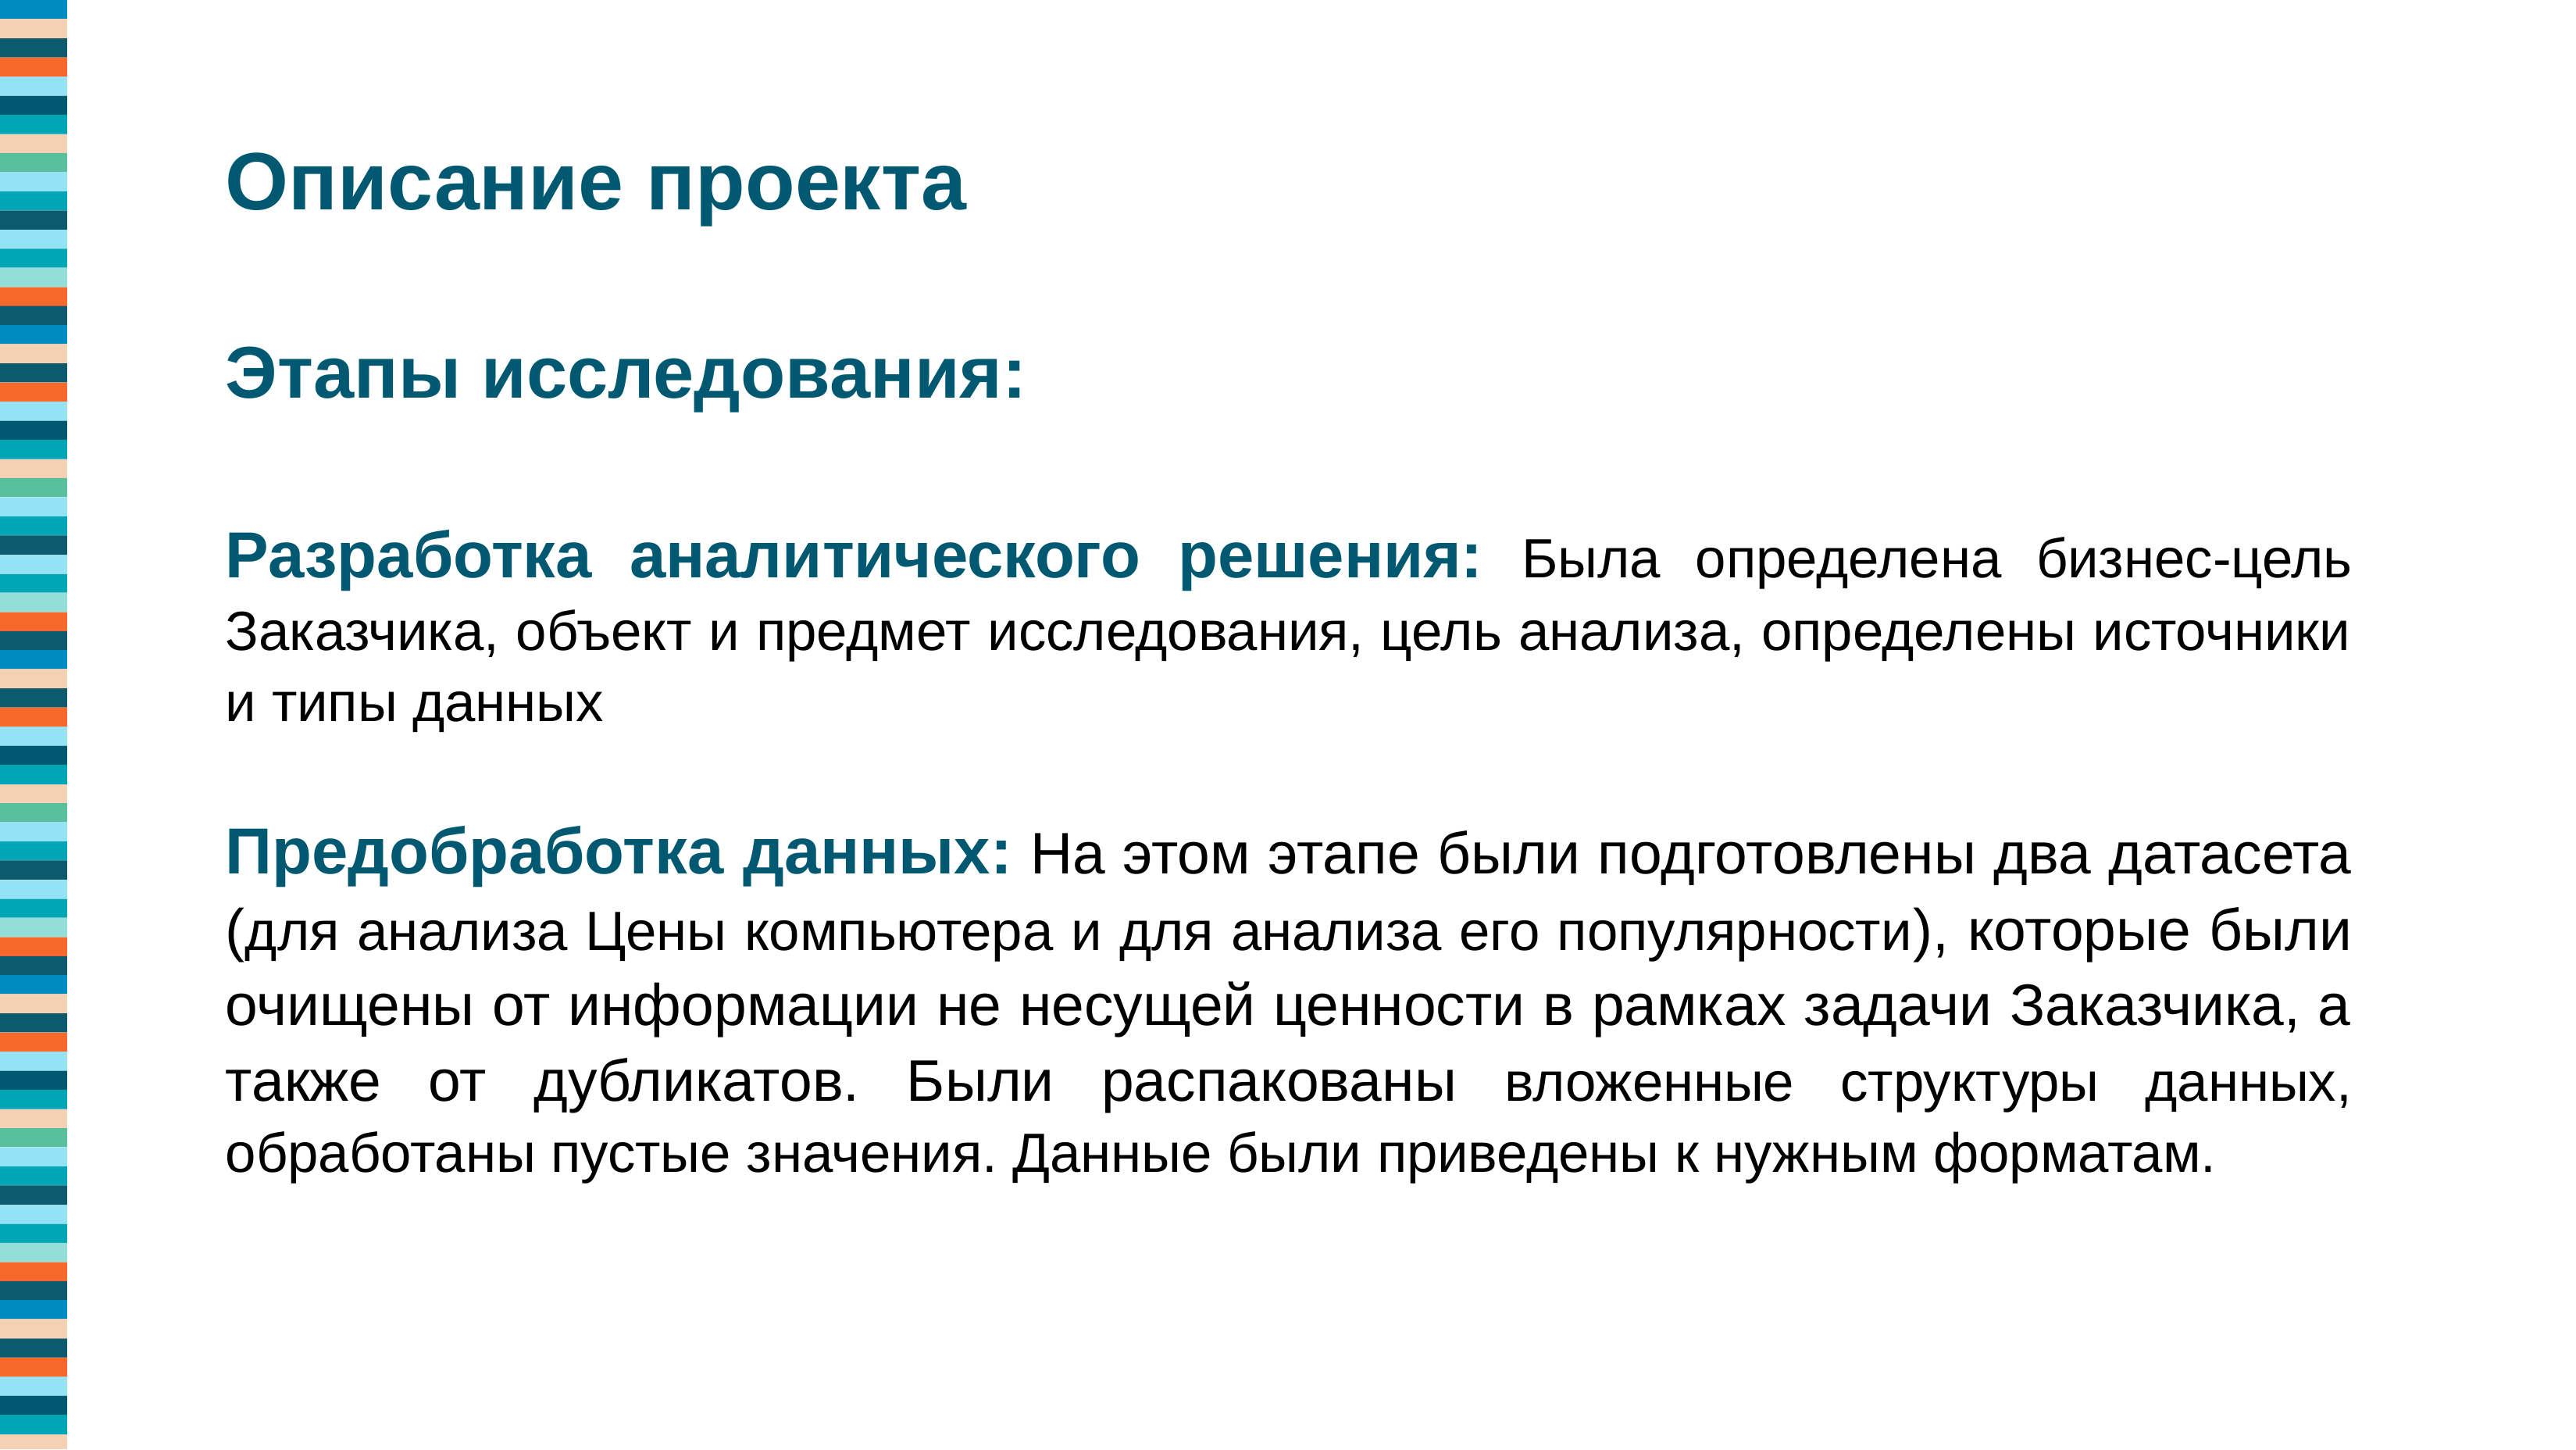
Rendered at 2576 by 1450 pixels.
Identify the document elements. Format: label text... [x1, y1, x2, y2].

text_box Этапы исследования: Разработка аналитического решения: Была определена бизнес-цель Заказчика, объект и предмет исследования, цель анализа, определены источники и типы данных Предобработка данных: На этом этапе были подготовлены два датасета (для анализа Цены компьютера и для анализа его популярности), которые были очищены от информации не несущей ценности в рамках задачи Заказчика, а также от дубликатов. Были распакованы вложенные структуры данных, обработаны пустые значения. Данные были приведены к нужным форматам. [213, 312, 2364, 1286]
text_box Описание проекта [213, 116, 2138, 232]
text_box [0, 0, 68, 1450]
